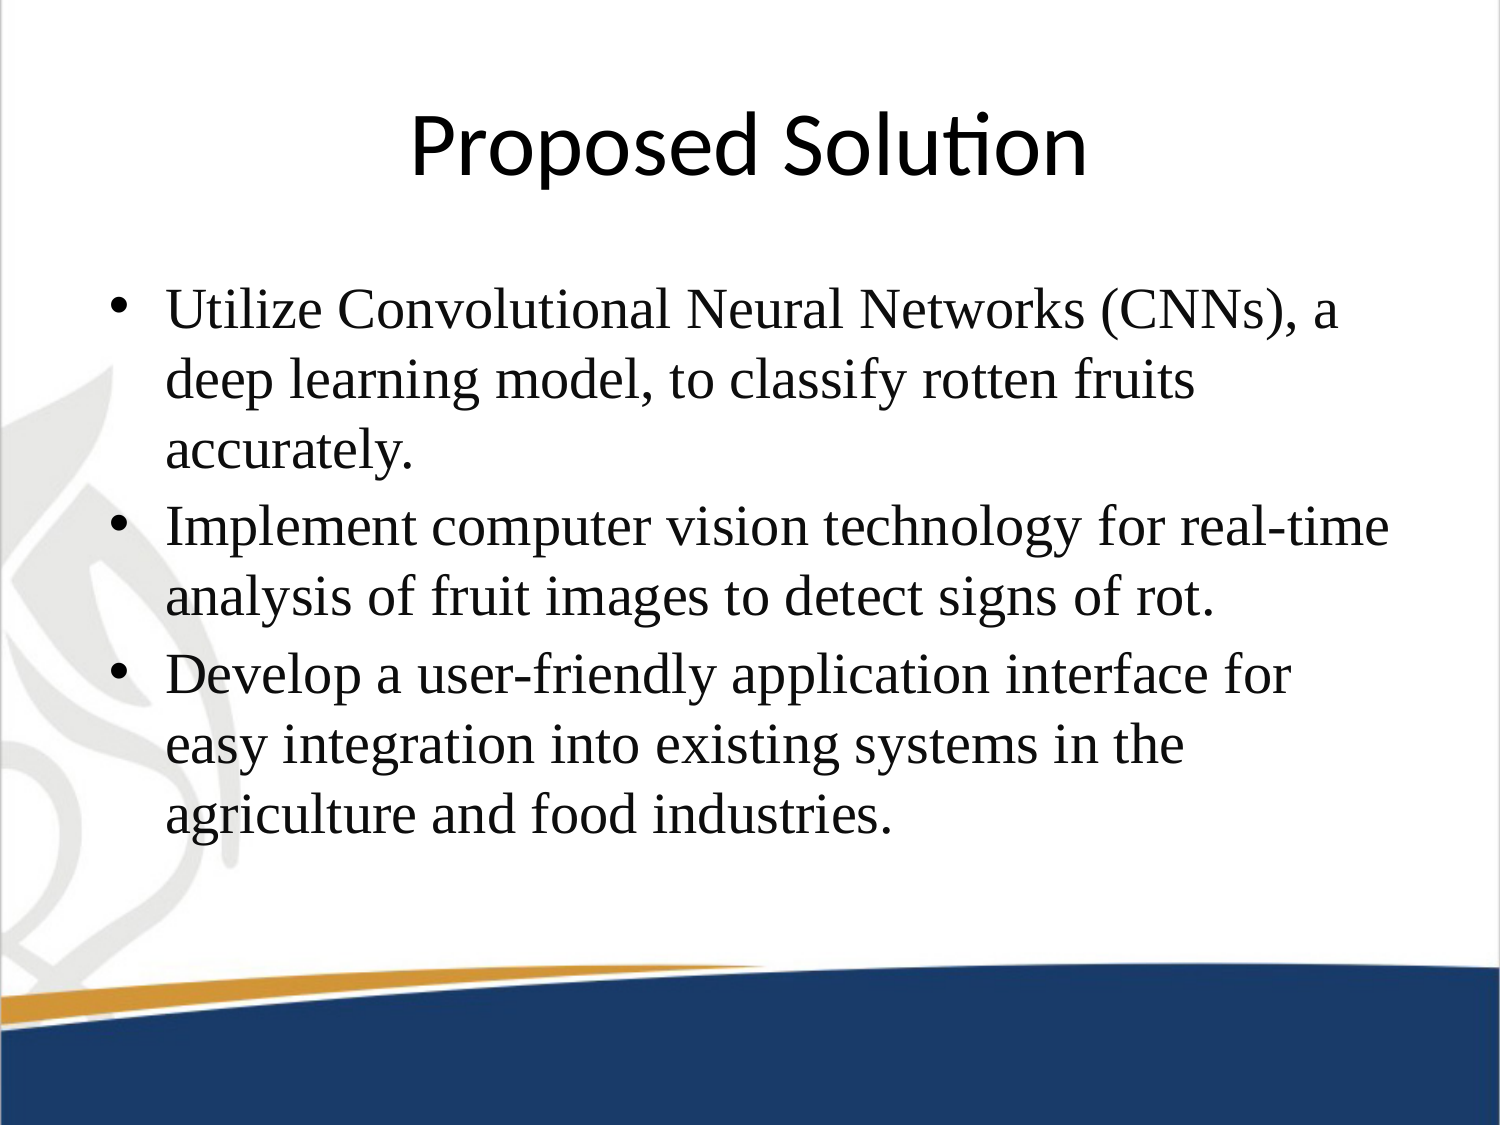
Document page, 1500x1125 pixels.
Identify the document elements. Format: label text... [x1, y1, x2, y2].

title Proposed Solution [75, 45, 1425, 233]
picture [0, 0, 1500, 1125]
list Utilize Convolutional Neural Networks (CNNs), a deep learning model, to classify rotten fruits accurately. Implement computer vision technology for real-time analysis of fruit images to detect signs of rot. Develop a user-friendly application interface for easy integration into existing systems in the agriculture and food industries. [75, 262, 1425, 1005]
